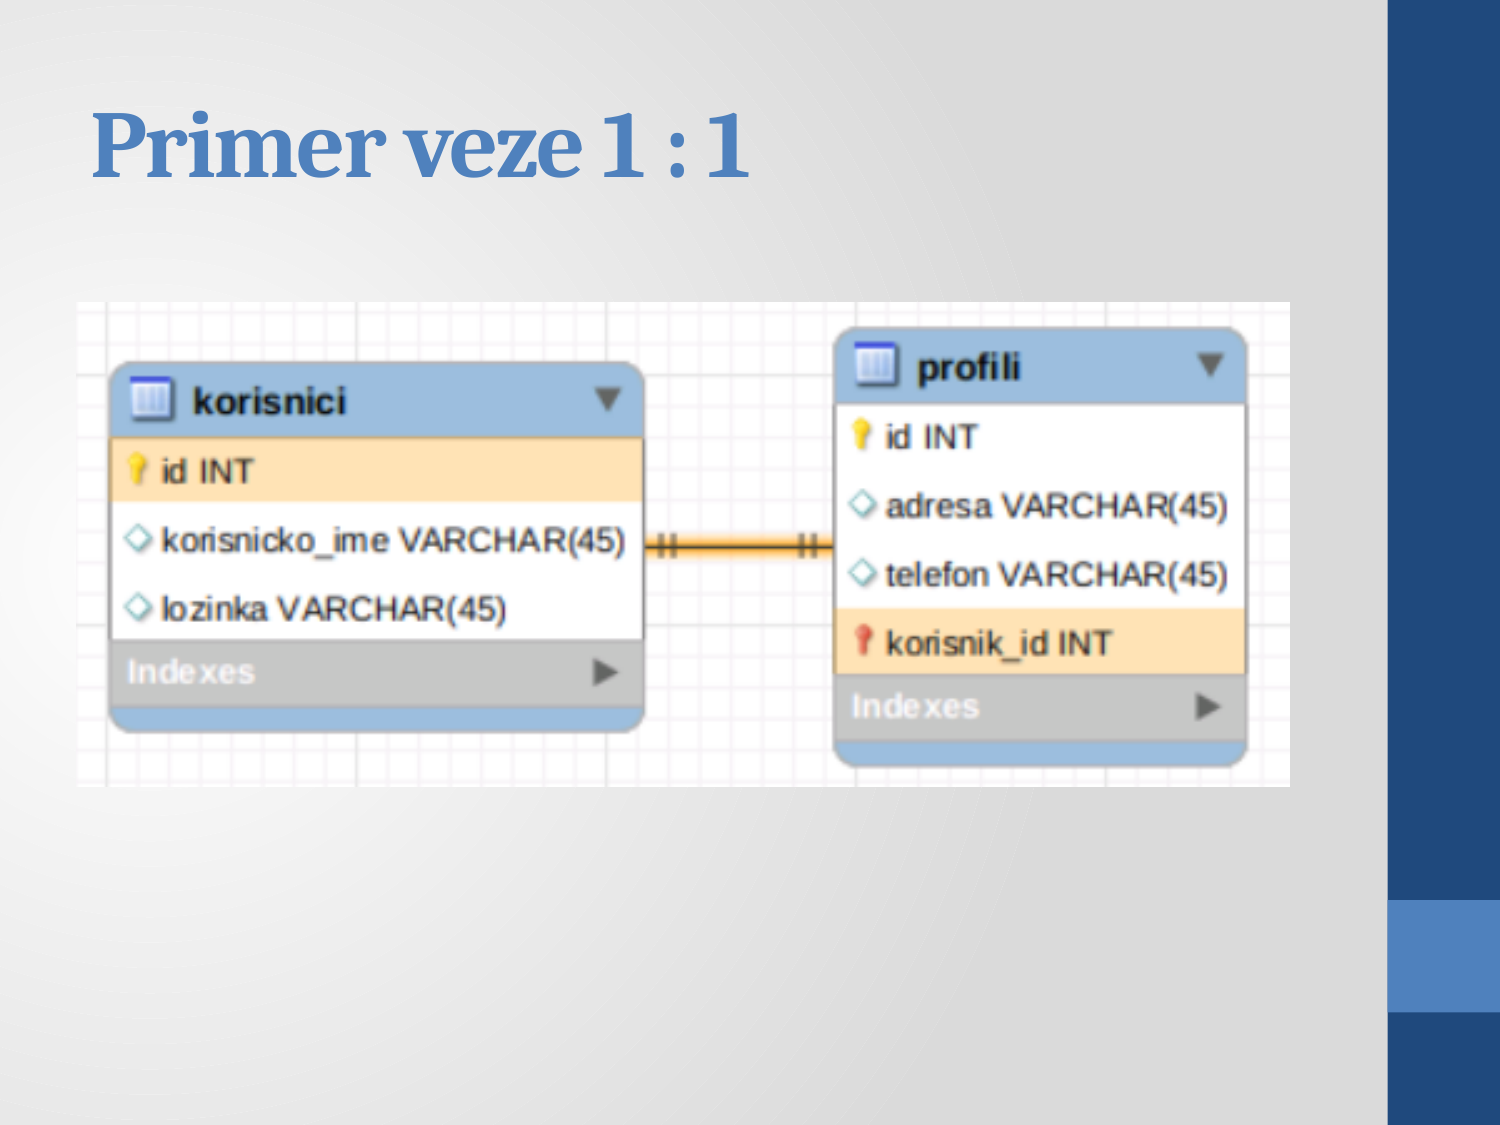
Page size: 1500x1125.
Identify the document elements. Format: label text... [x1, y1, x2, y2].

picture [76, 302, 1291, 788]
title Primer veze 1 : 1 [75, 45, 1325, 233]
